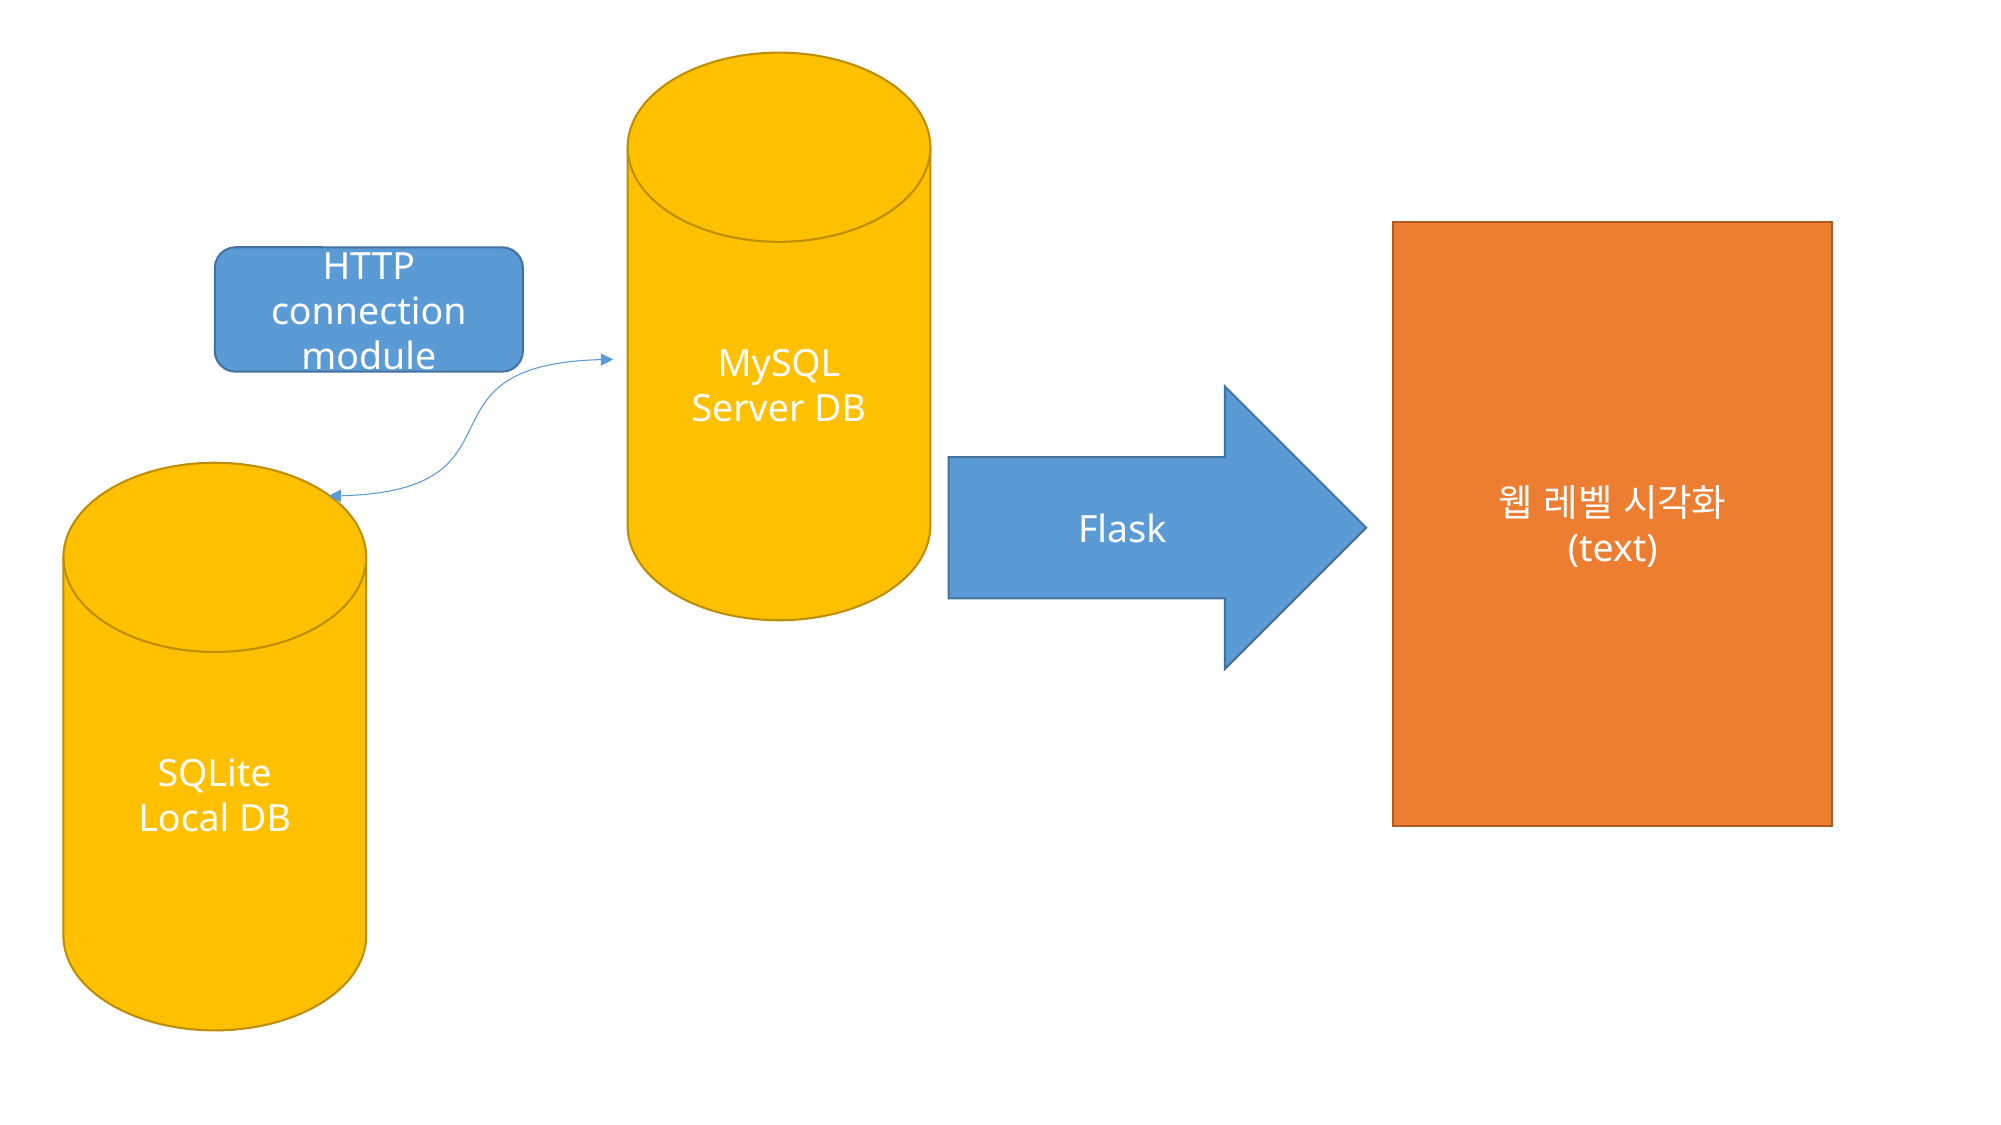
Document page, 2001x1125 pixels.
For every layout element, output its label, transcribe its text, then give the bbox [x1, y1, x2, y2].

text_box HTTP connection module [213, 246, 524, 373]
text_box 웹 레벨 시각화 (text) [1392, 221, 1833, 827]
text_box MySQL Server DB [626, 51, 932, 622]
text_box SQLite Local DB [62, 461, 368, 1032]
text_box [328, 359, 614, 496]
text_box Flask [947, 384, 1368, 672]
